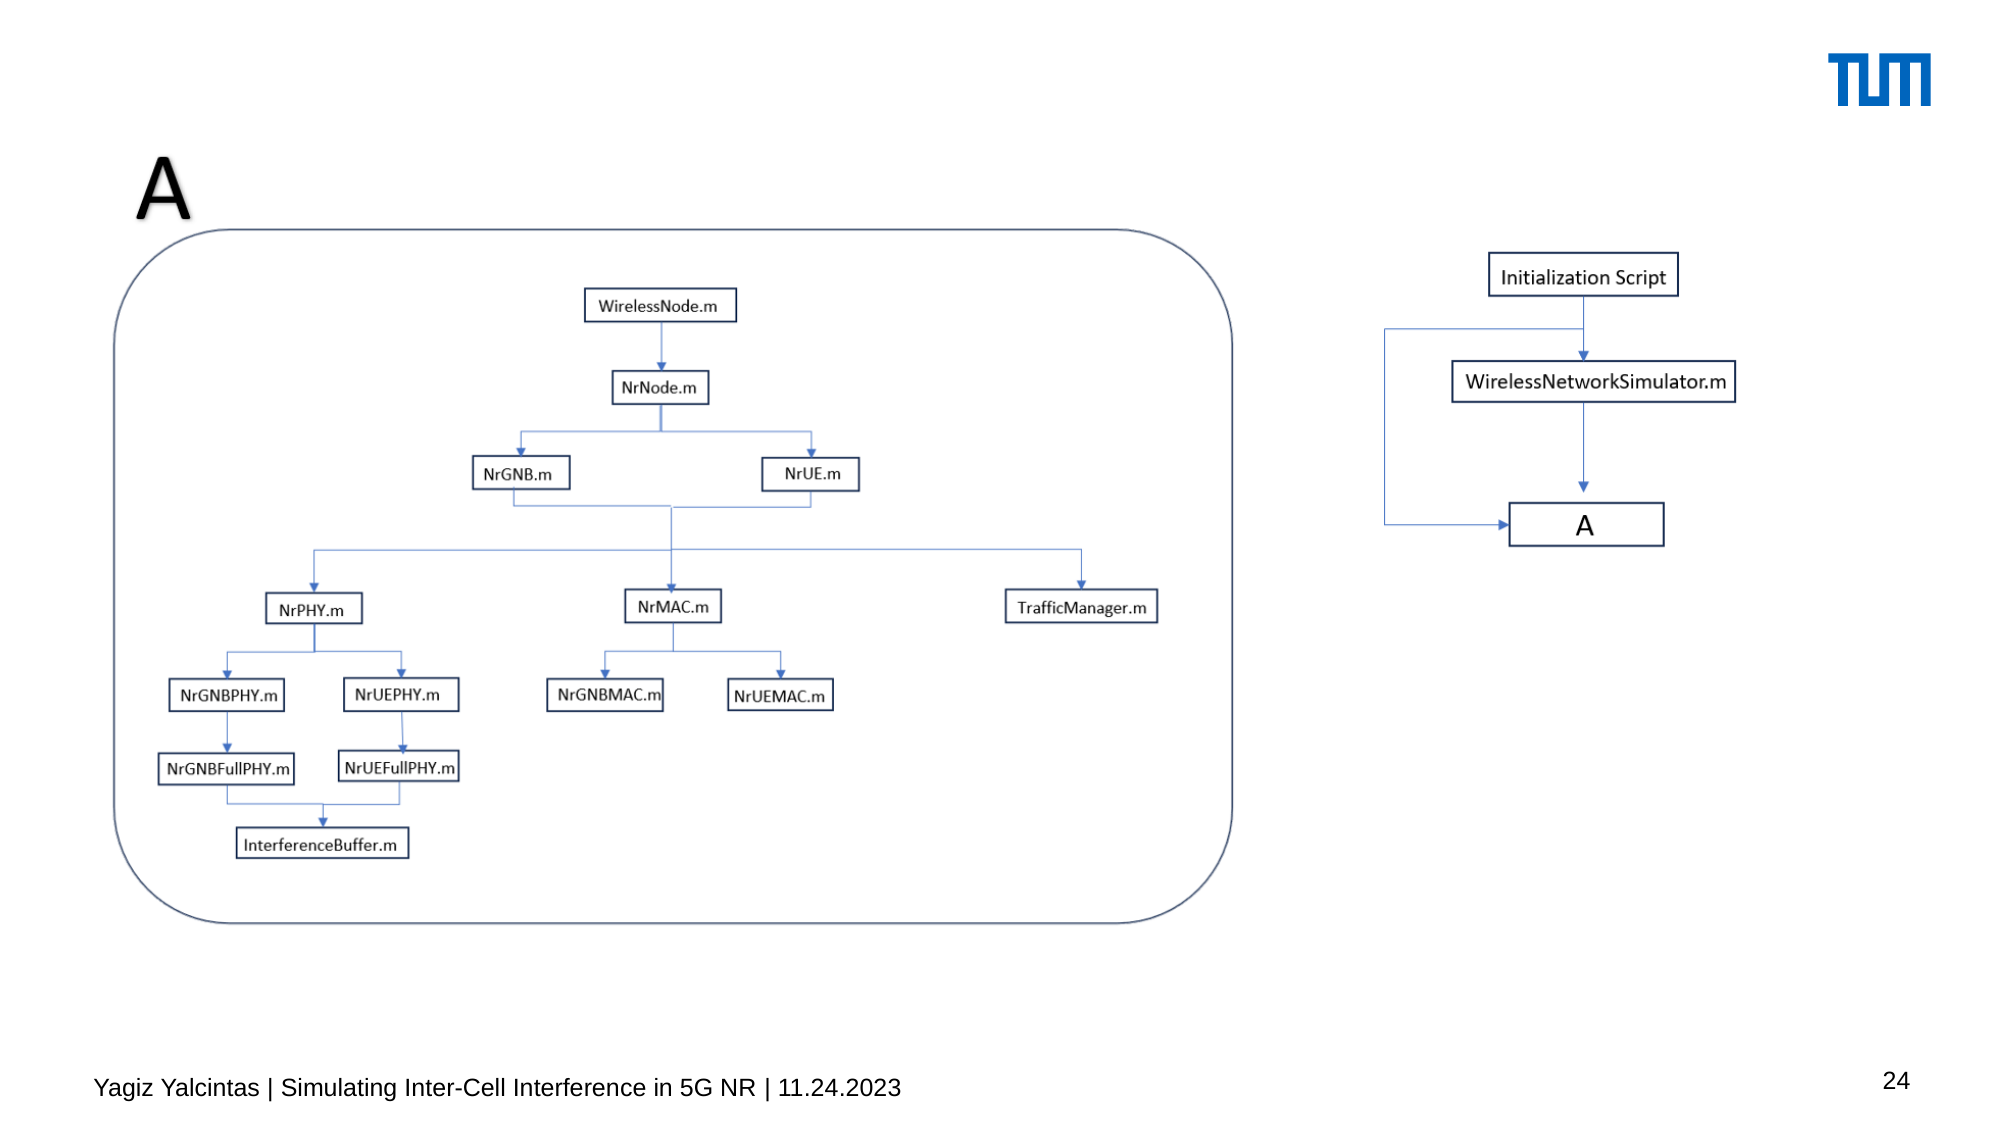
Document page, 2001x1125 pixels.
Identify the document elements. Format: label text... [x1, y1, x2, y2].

slide_number 24 [1802, 1056, 1926, 1116]
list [91, 113, 1777, 1011]
